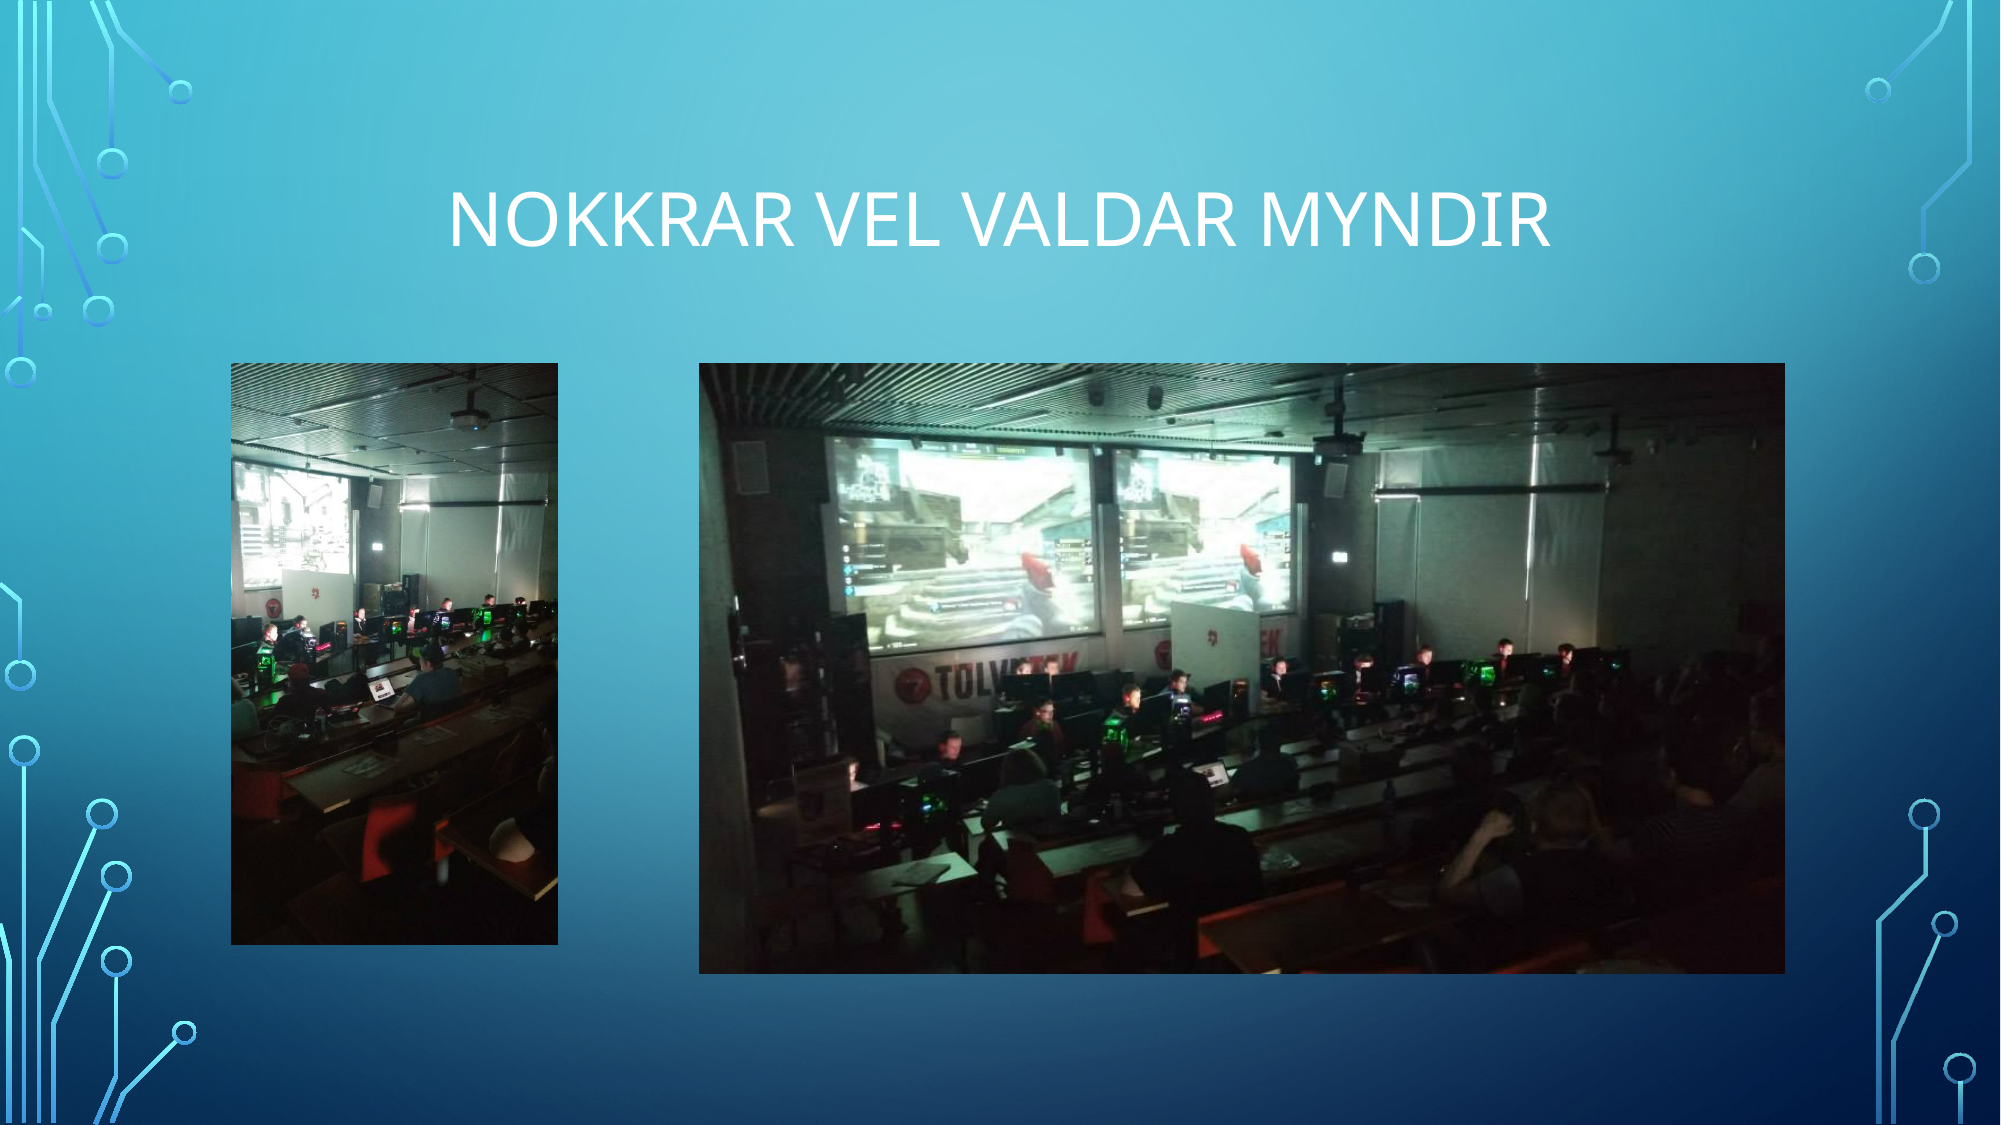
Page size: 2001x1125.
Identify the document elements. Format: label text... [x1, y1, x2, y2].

picture [699, 363, 1785, 974]
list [230, 363, 559, 945]
title Nokkrar vel valdar myndir [187, 101, 1813, 344]
